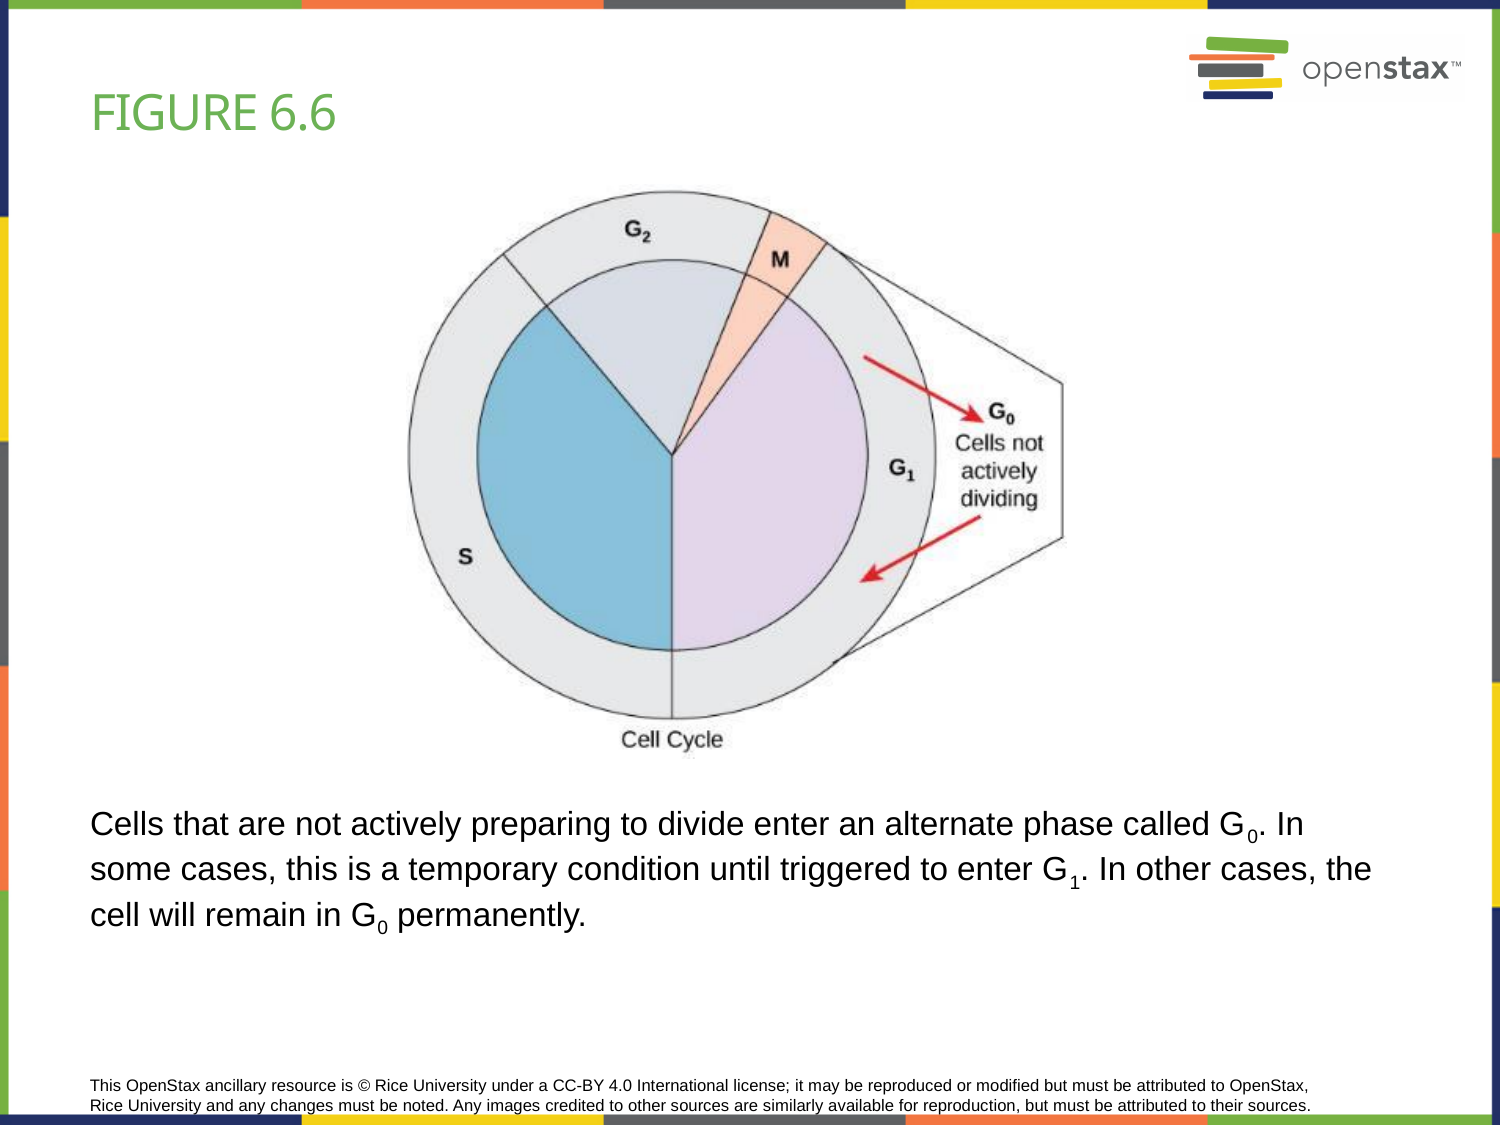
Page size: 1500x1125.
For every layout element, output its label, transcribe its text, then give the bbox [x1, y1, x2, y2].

picture [0, 0, 1500, 1125]
list Cells that are not actively preparing to divide enter an alternate phase called G0. In some cases, this is a temporary condition until triggered to enter G1. In other cases, the cell will remain in G0 permanently. [75, 794, 1398, 986]
title Figure 6.6 [75, 39, 1398, 148]
text_box This OpenStax ancillary resource is © Rice University under a CC-BY 4.0 International license; it may be reproduced or modified but must be attributed to OpenStax, Rice University and any changes must be noted. Any images credited to other sources are similarly available for reproduction, but must be attributed to their sources. [75, 1067, 1336, 1114]
